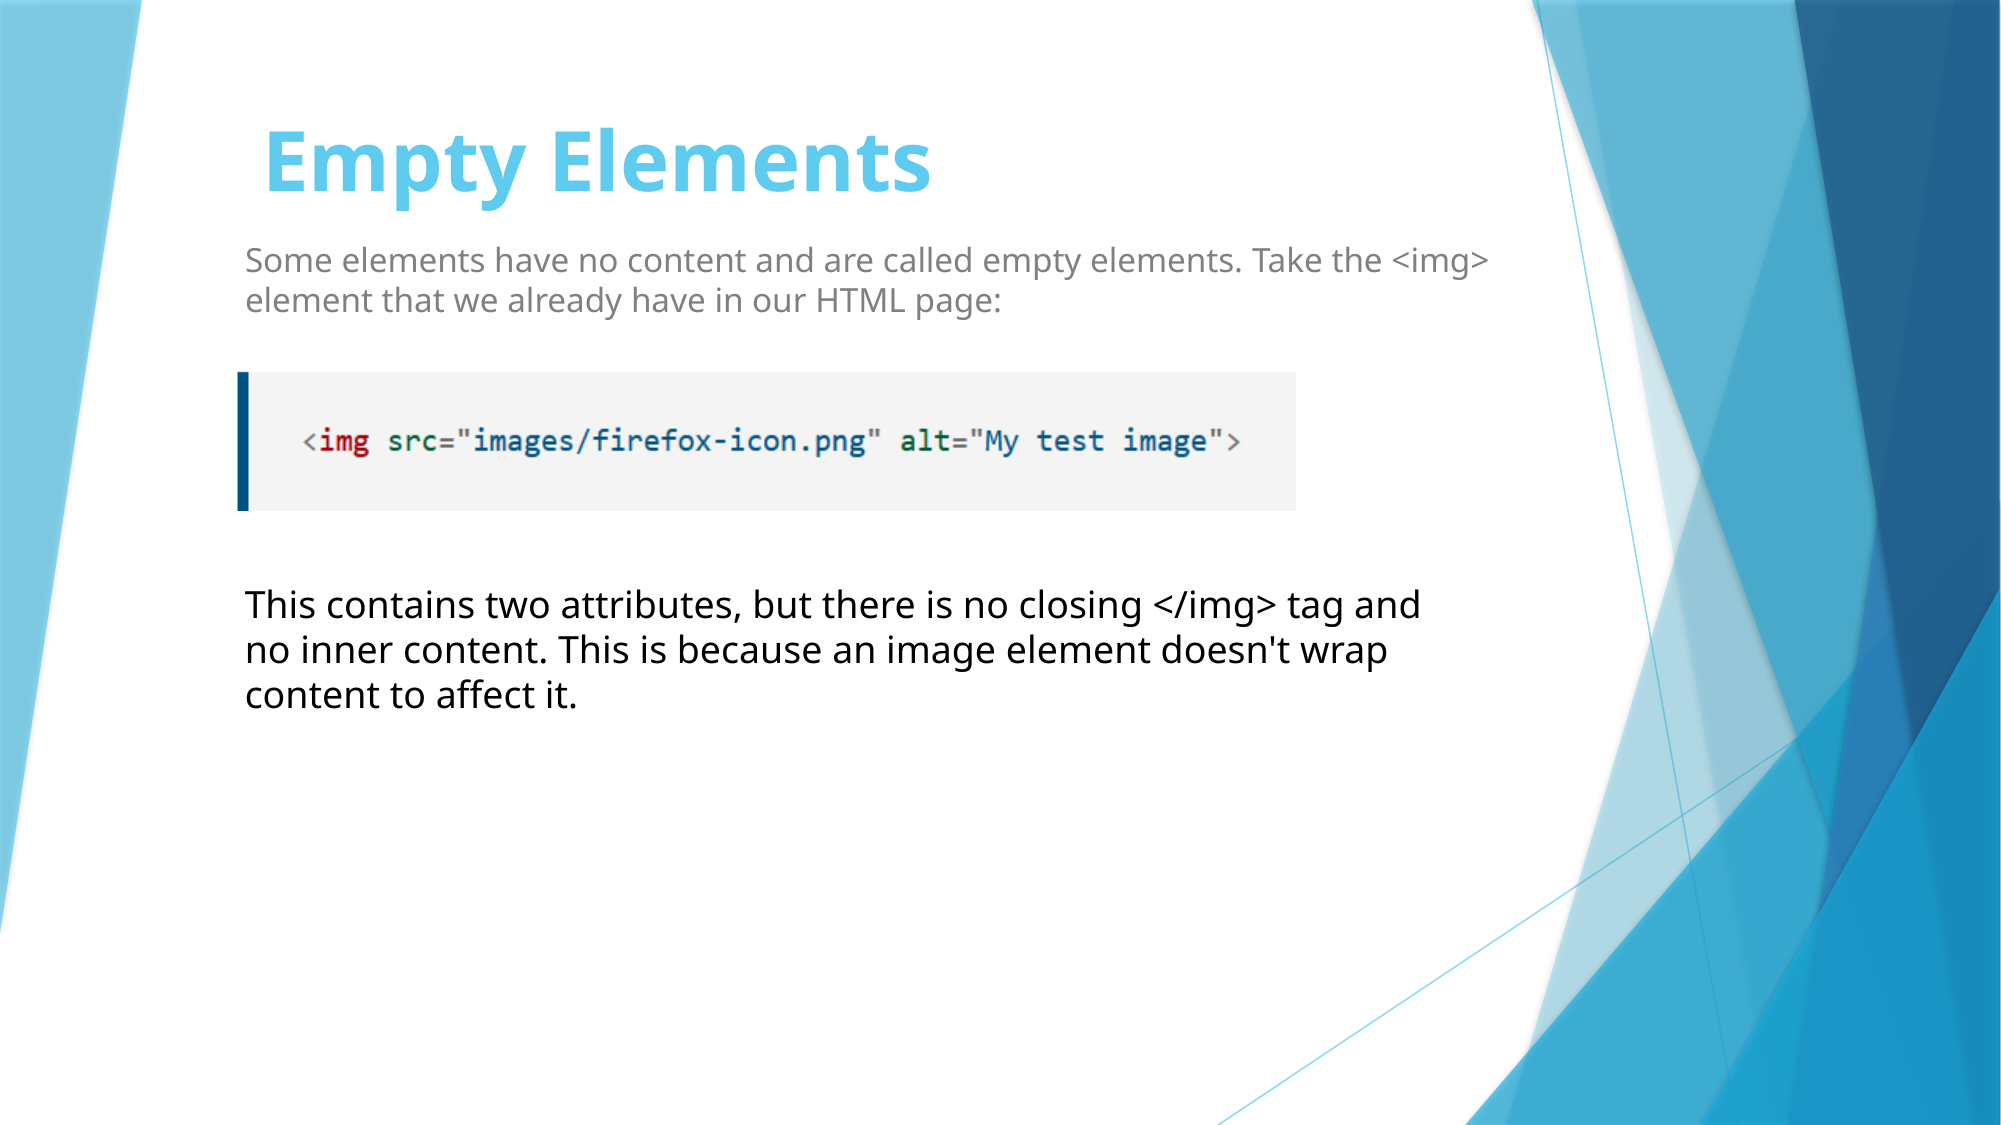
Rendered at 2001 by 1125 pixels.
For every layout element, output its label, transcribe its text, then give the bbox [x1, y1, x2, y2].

text_box This contains two attributes, but there is no closing </img> tag and no inner content. This is because an image element doesn't wrap content to affect it. [230, 573, 1476, 724]
subtitle Some elements have no content and are called empty elements. Take the <img> element that we already have in our HTML page: [230, 231, 1615, 391]
picture [229, 366, 1297, 511]
title Empty Elements [247, 56, 1522, 216]
